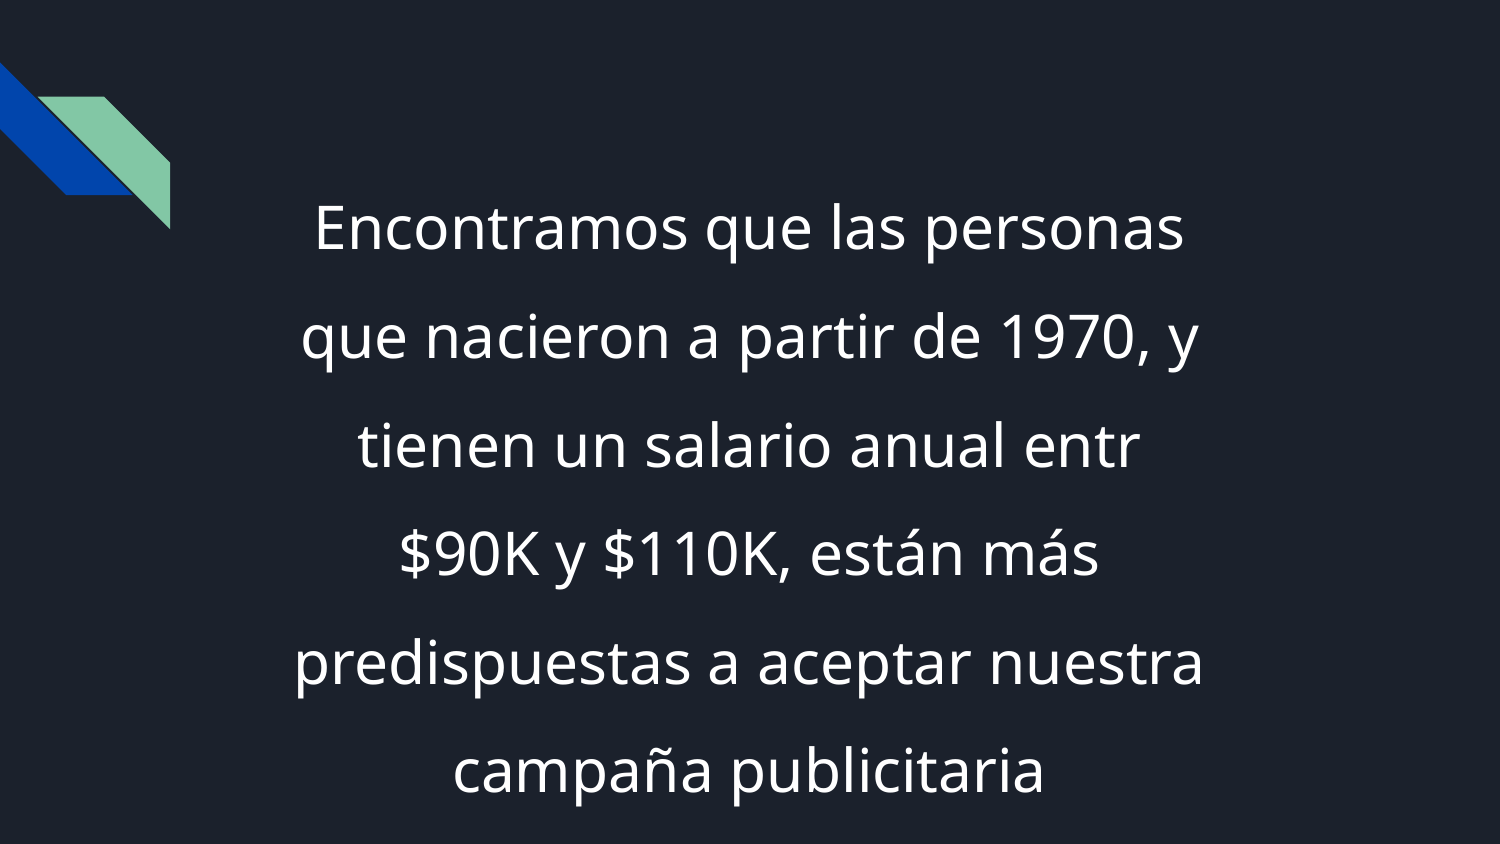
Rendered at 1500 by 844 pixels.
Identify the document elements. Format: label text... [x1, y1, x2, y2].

subtitle Encontramos que las personas que nacieron a partir de 1970, y tienen un salario anual entr $90K y $110K, están más predispuestas a aceptar nuestra campaña publicitaria [264, 138, 1236, 664]
